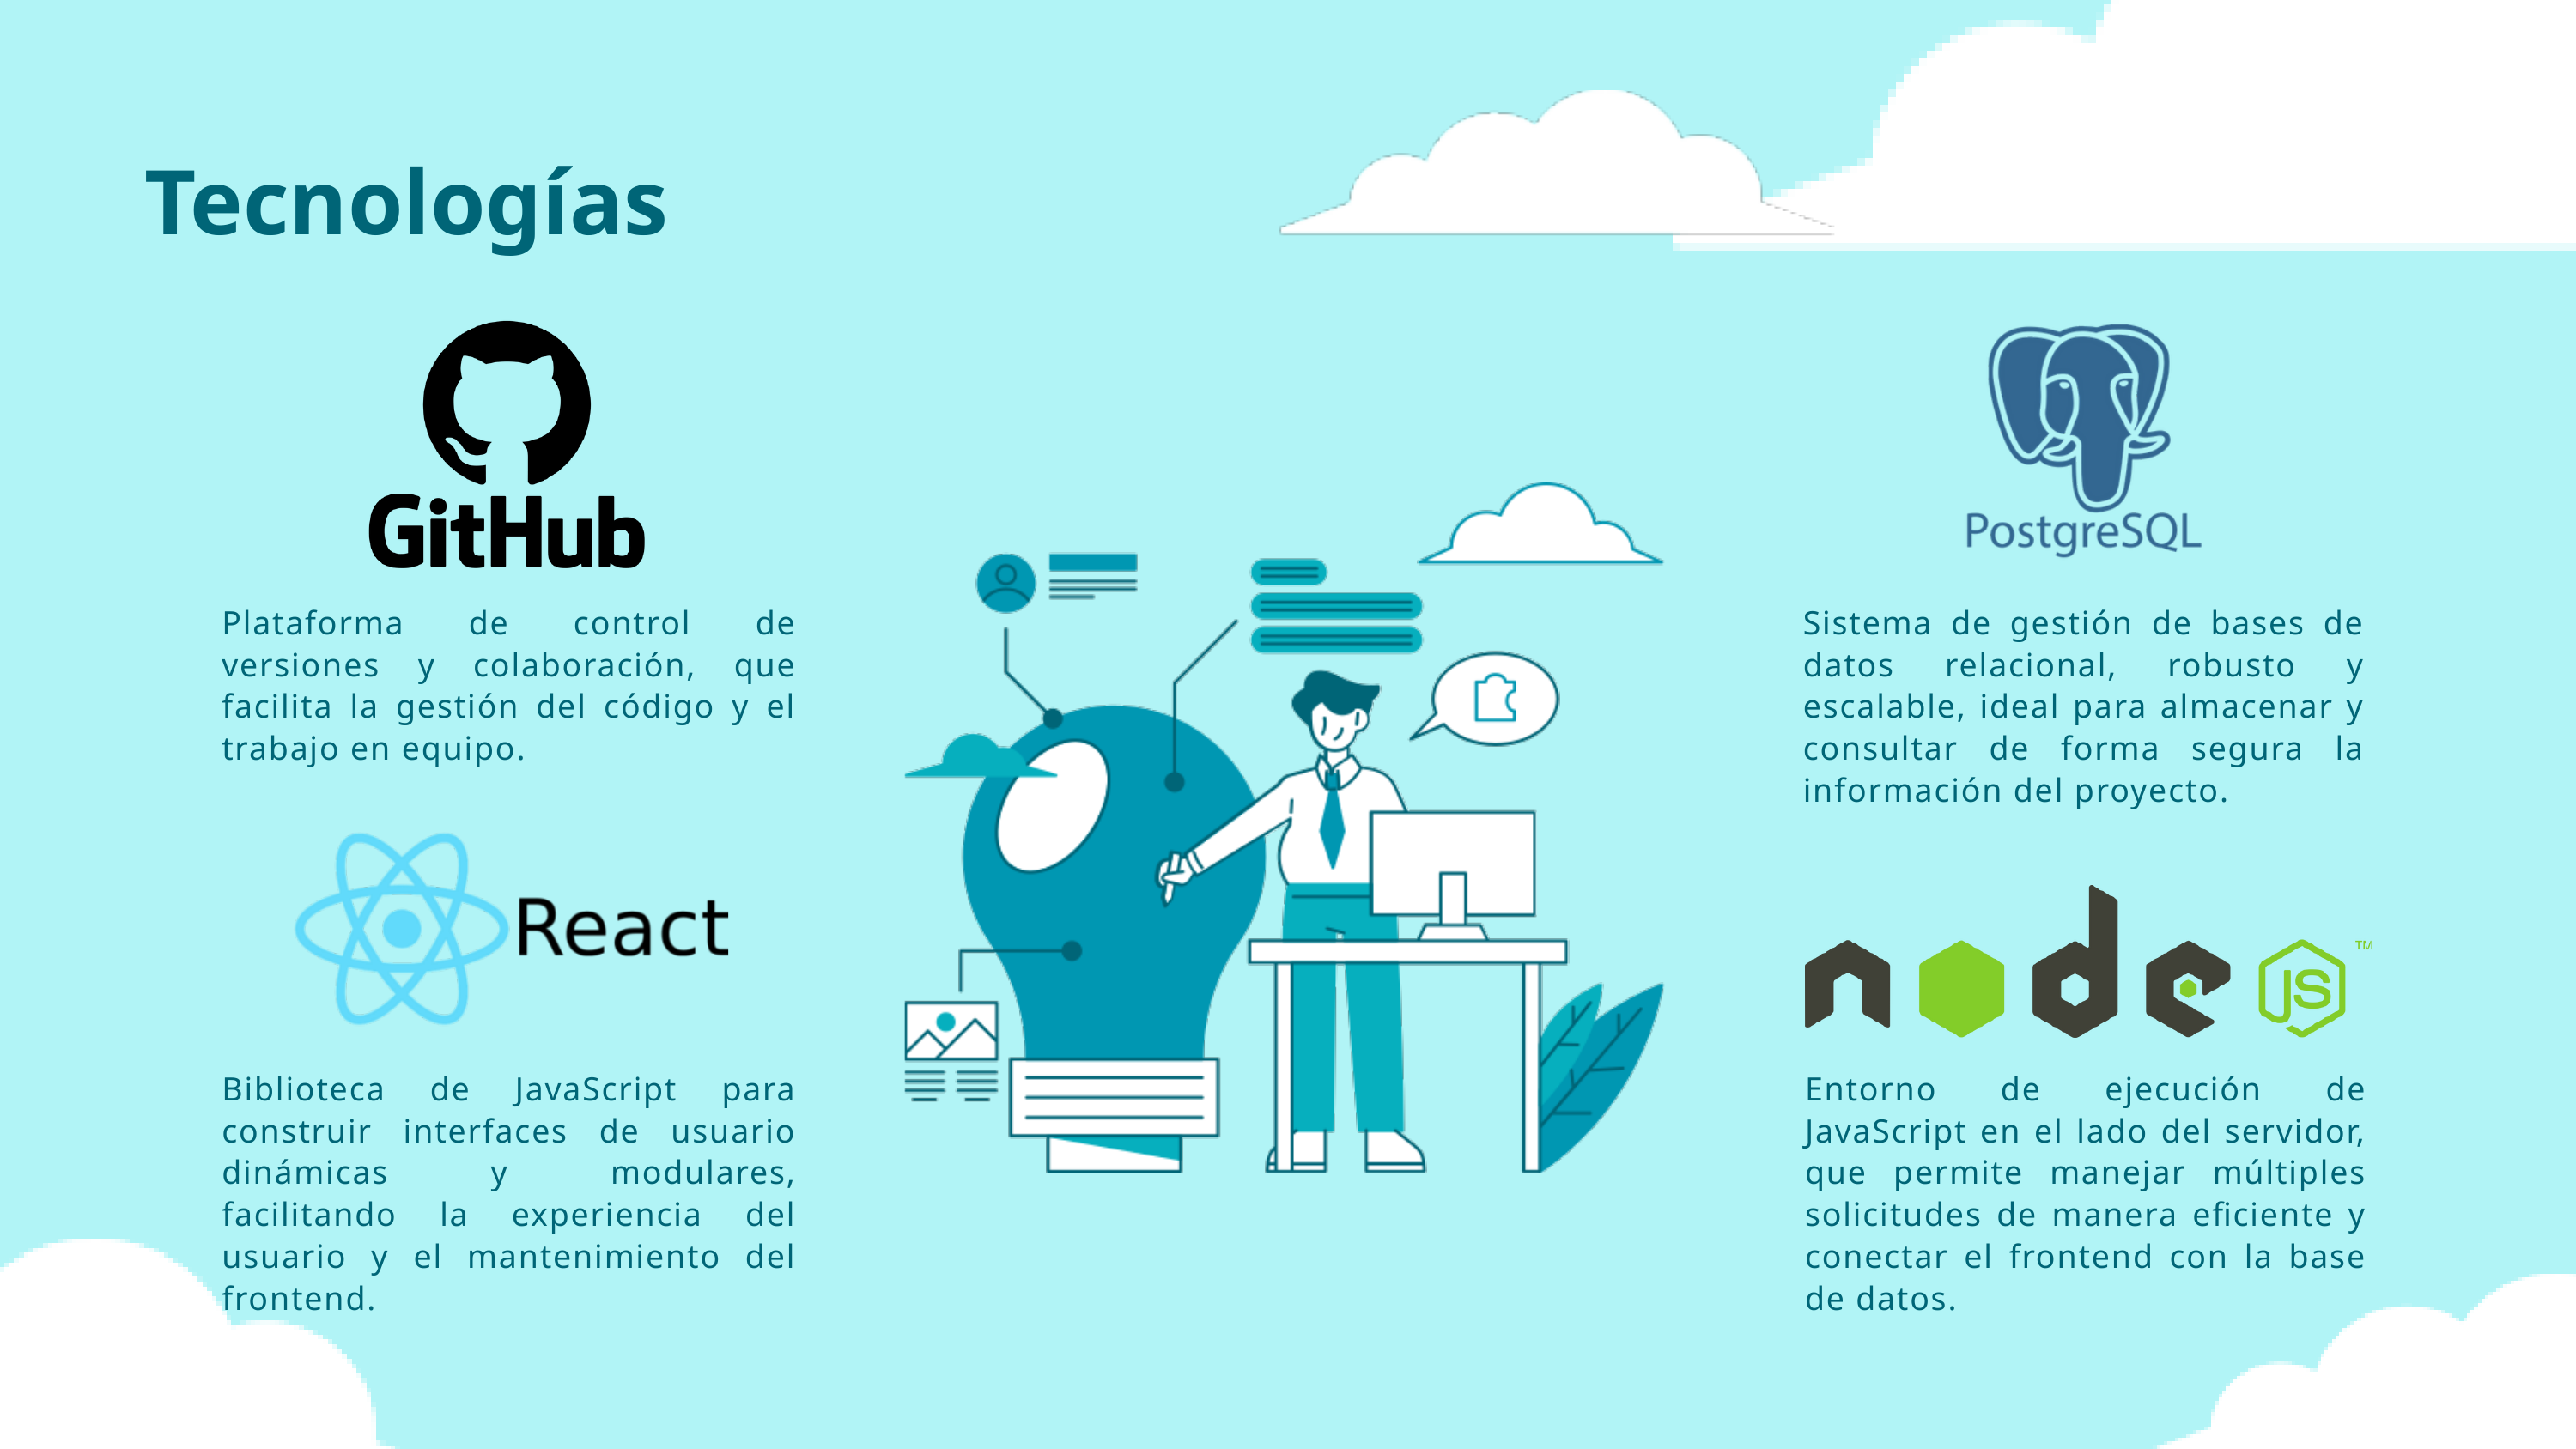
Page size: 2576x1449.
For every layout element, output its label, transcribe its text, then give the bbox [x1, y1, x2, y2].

text_box [1257, 90, 1835, 252]
text_box [280, 317, 733, 572]
text_box [1604, 0, 2576, 297]
text_box [0, 1239, 507, 1449]
text_box [904, 482, 1665, 1173]
text_box Sistema de gestión de bases de datos relacional, robusto y escalable, ideal para almacenar y consultar de forma segura la información del proyecto. [1802, 599, 2366, 809]
text_box [2084, 1274, 2576, 1449]
text_box Biblioteca de JavaScript para construir interfaces de usuario dinámicas y modulares, facilitando la experiencia del usuario y el mantenimiento del frontend. [222, 1065, 798, 1317]
text_box Tecnologías [144, 144, 798, 253]
text_box Plataforma de control de versiones y colaboración, que facilita la gestión del código y el trabajo en equipo. [222, 599, 798, 767]
text_box Entorno de ejecución de JavaScript en el lado del servidor, que permite manejar múltiples solicitudes de manera eficiente y conectar el frontend con la base de datos. [1805, 1065, 2368, 1317]
text_box [1962, 317, 2207, 561]
text_box [280, 828, 729, 1038]
text_box [1805, 885, 2372, 1038]
